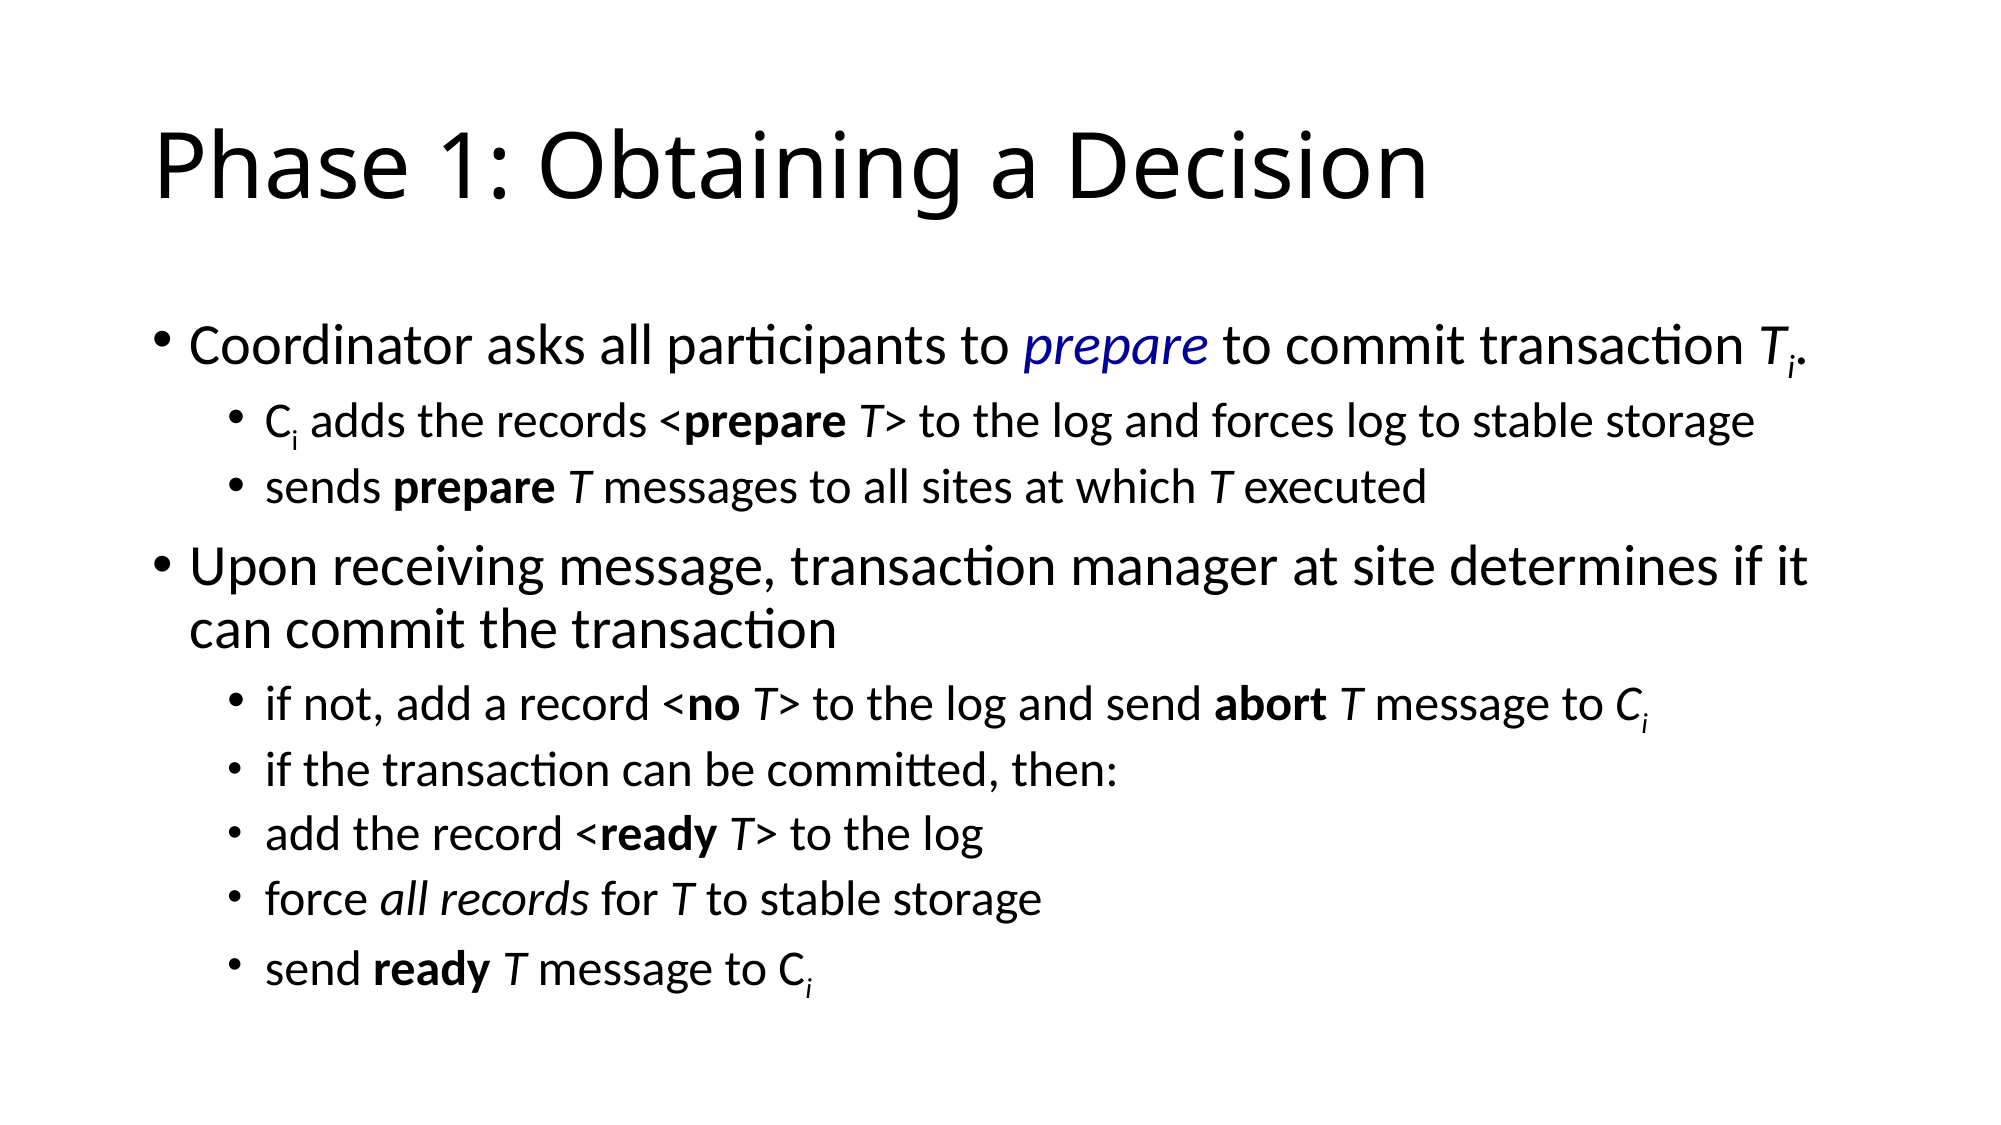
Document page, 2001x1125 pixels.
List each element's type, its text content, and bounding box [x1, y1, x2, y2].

title Phase 1: Obtaining a Decision [137, 59, 1863, 278]
list Coordinator asks all participants to prepare to commit transaction Ti. Ci adds the records <prepare T> to the log and forces log to stable storage sends prepare T messages to all sites at which T executed Upon receiving message, transaction manager at site determines if it can commit the transaction if not, add a record <no T> to the log and send abort T message to Ci if the transaction can be committed, then: add the record <ready T> to the log force all records for T to stable storage send ready T message to Ci [137, 299, 1863, 1014]
